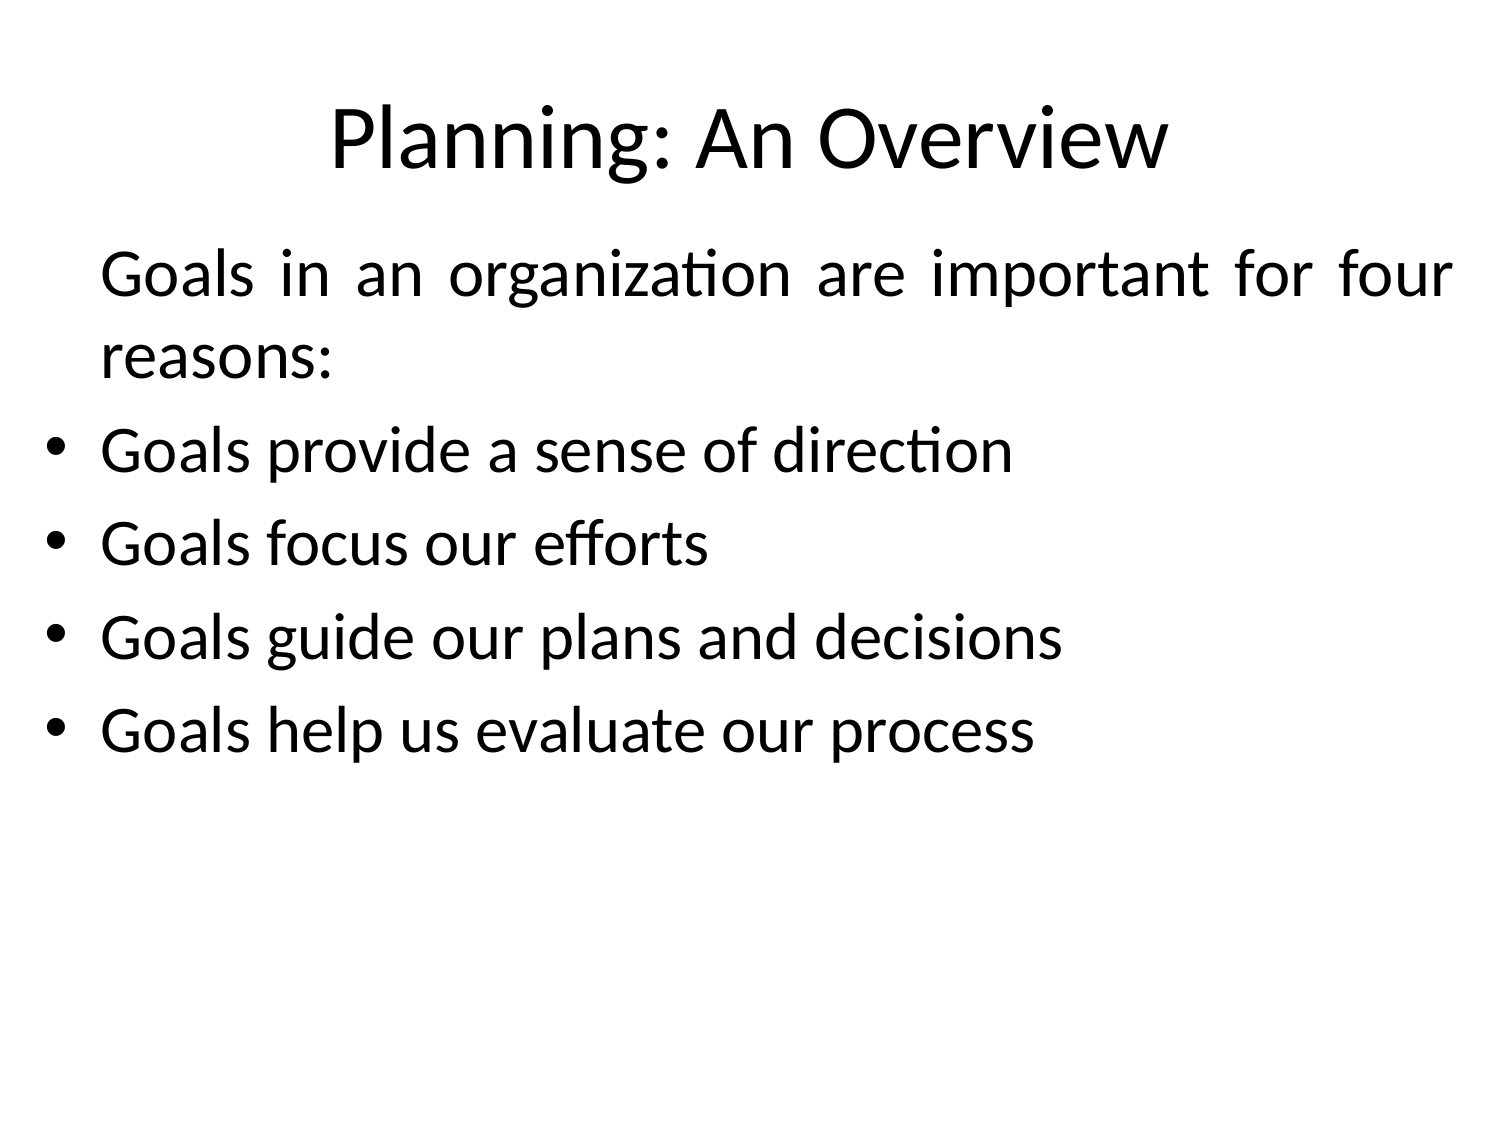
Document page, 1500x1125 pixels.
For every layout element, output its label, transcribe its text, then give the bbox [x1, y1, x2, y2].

title Planning: An Overview [29, 30, 1471, 219]
list Goals in an organization are important for four reasons: Goals provide a sense of direction Goals focus our efforts Goals guide our plans and decisions Goals help us evaluate our process [29, 219, 1471, 1094]
